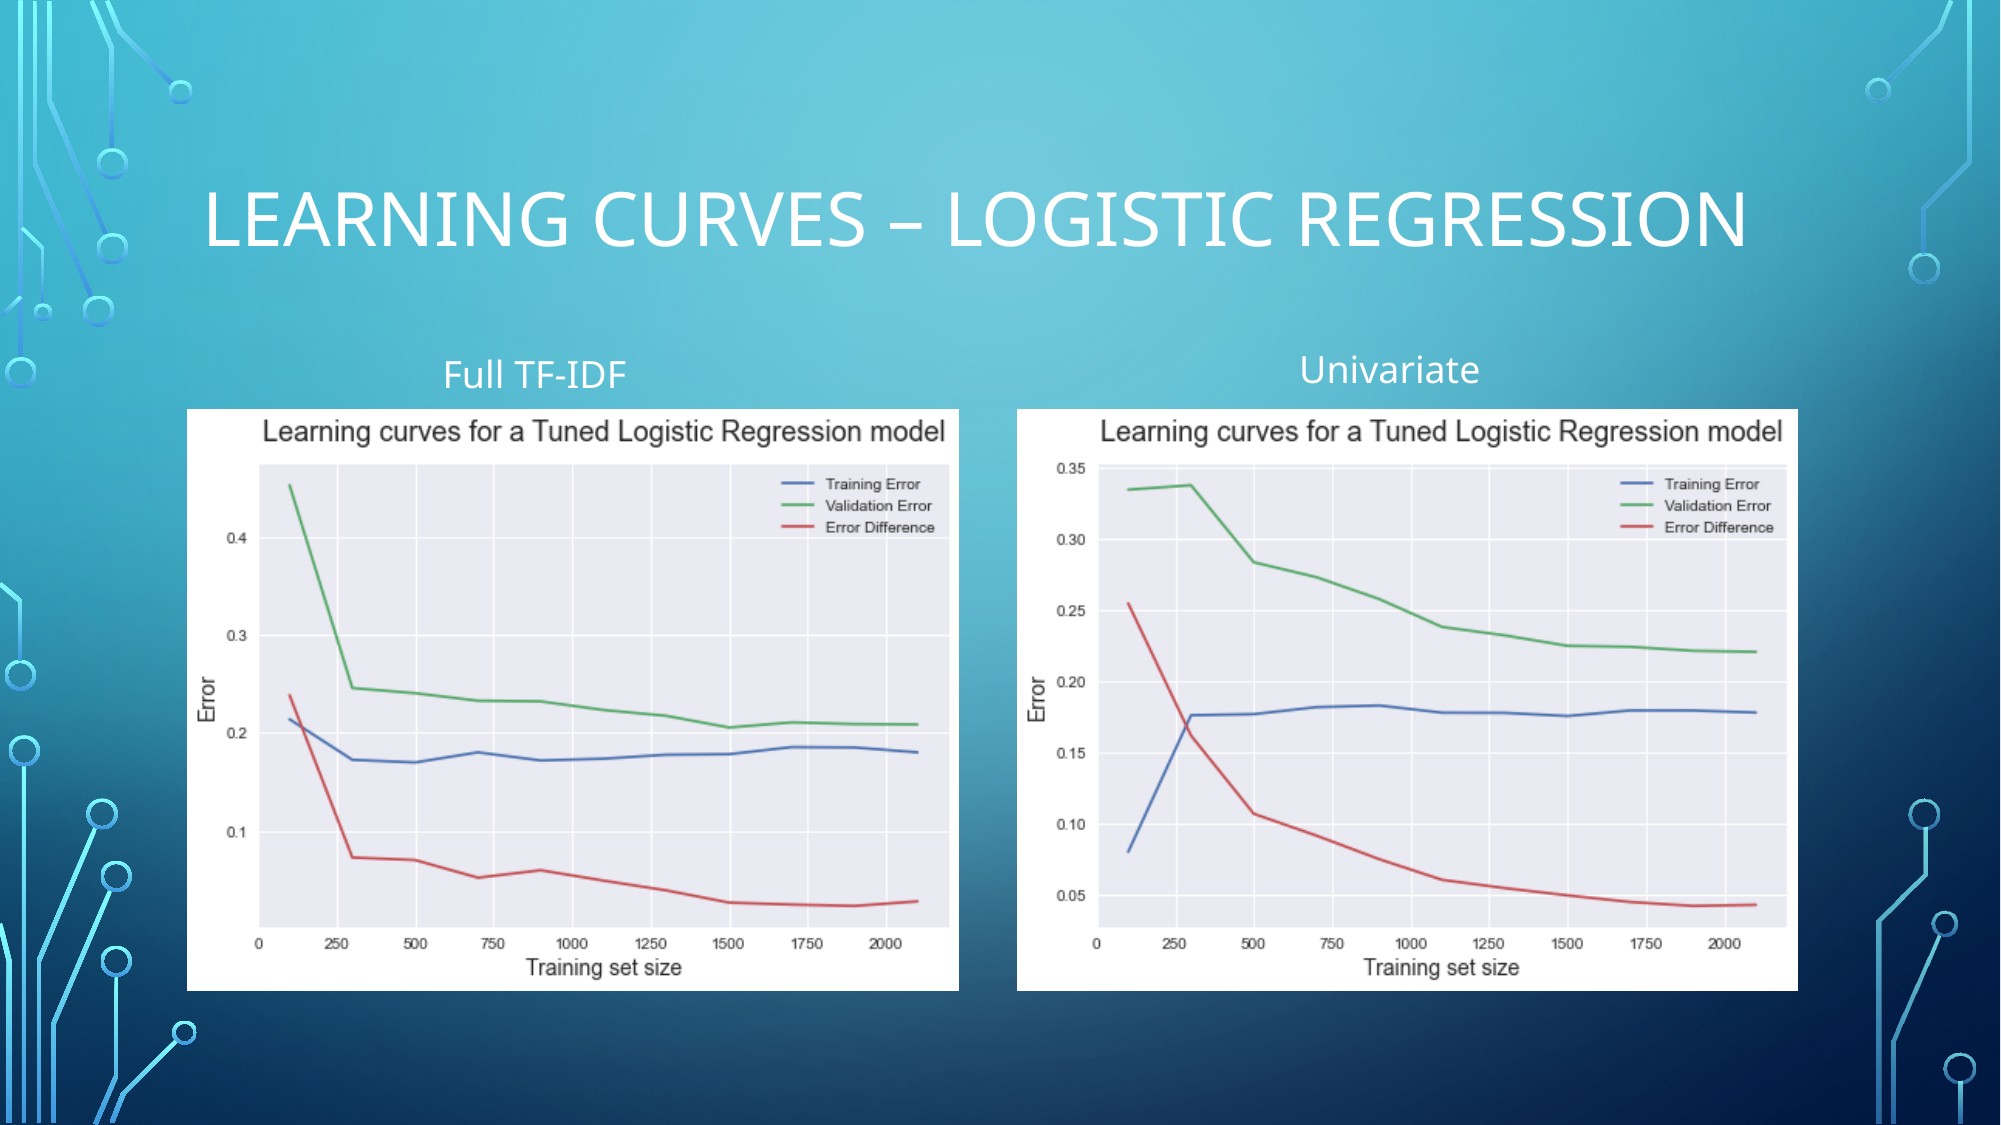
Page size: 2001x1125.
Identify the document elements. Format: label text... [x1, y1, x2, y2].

text_box Full TF-IDF [272, 343, 797, 404]
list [186, 409, 959, 991]
title Learning Curves – Logistic Regression [187, 101, 1813, 344]
picture [1017, 409, 1799, 991]
text_box Univariate [1127, 338, 1652, 399]
